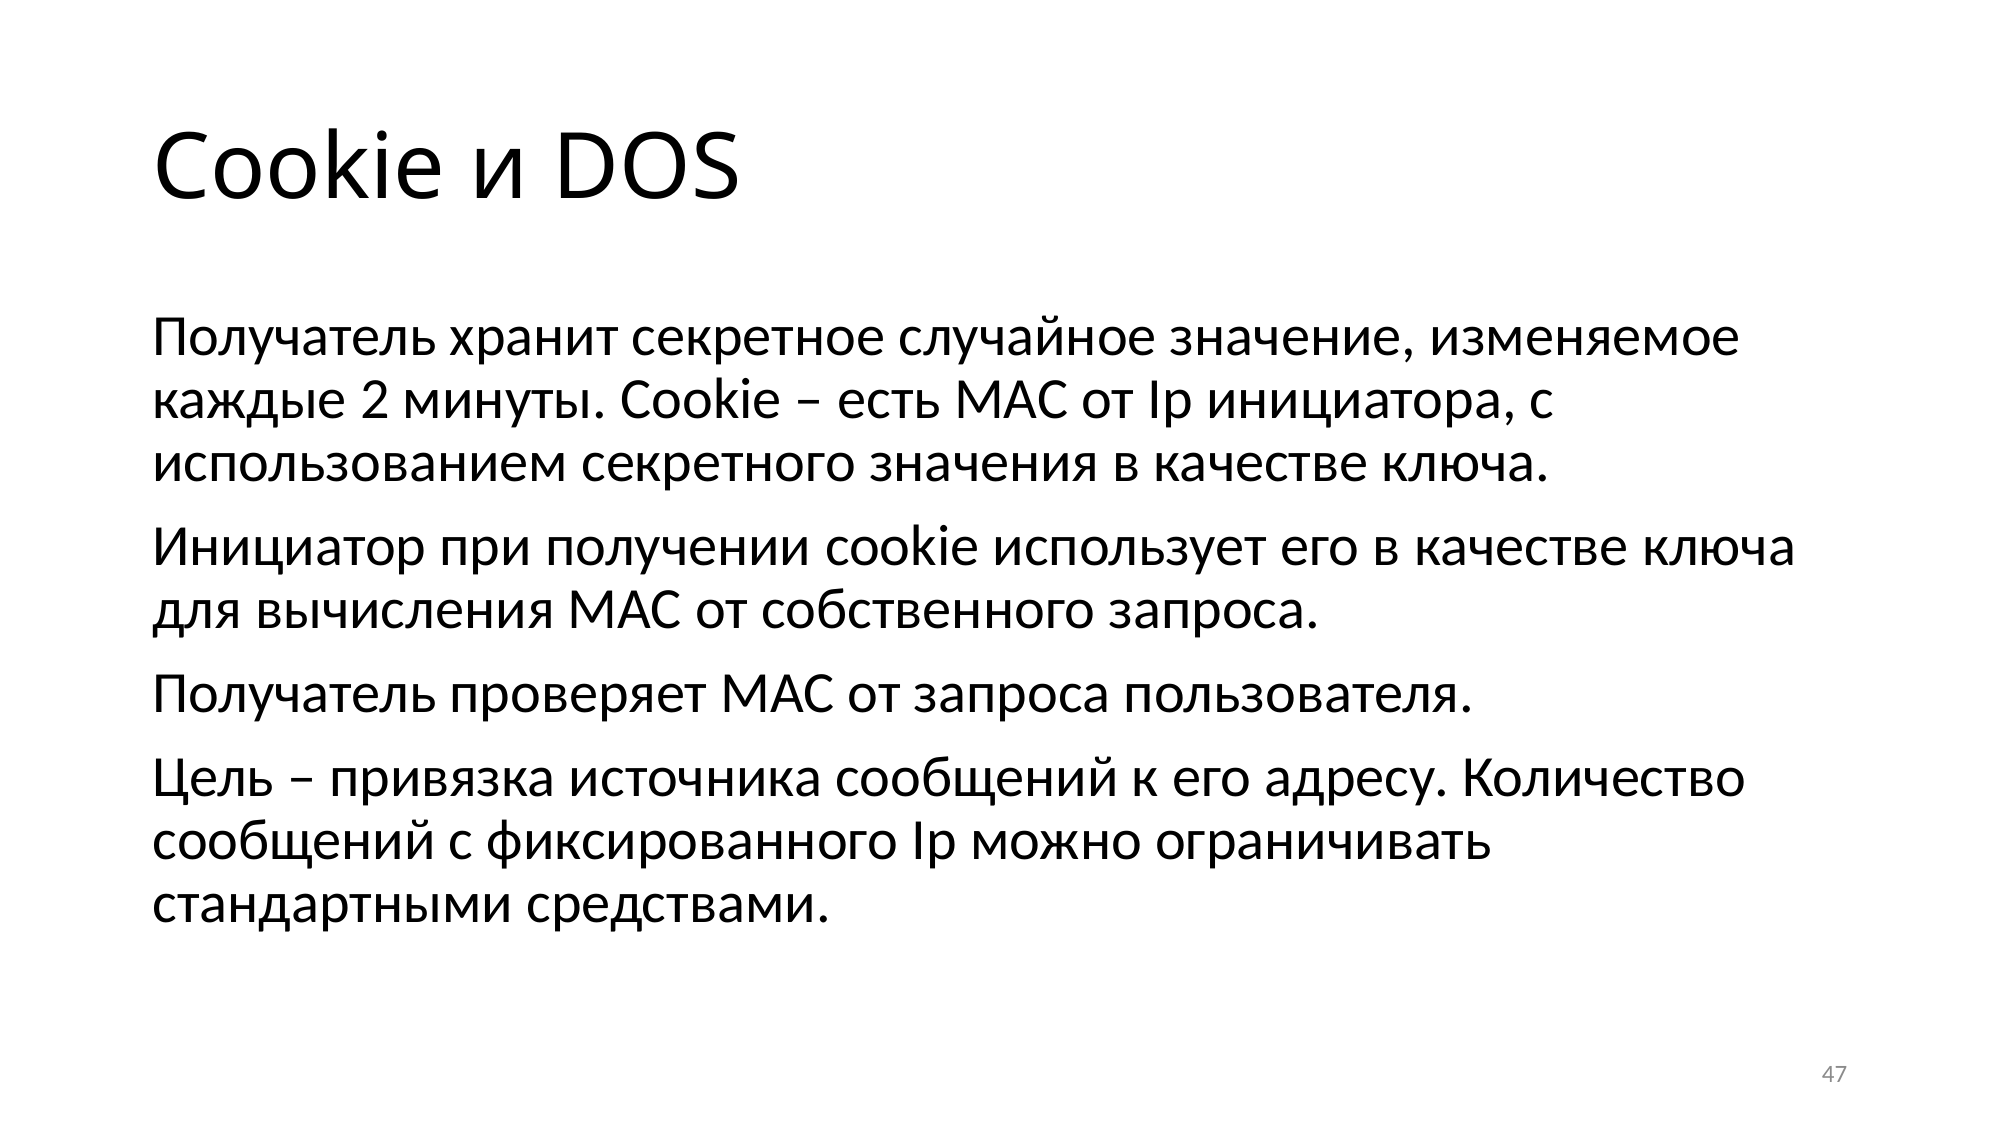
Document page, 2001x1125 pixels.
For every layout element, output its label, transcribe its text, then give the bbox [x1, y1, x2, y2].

list Получатель хранит секретное случайное значение, изменяемое каждые 2 минуты. Cookie – есть MAC от Ip инициатора, с использованием секретного значения в качестве ключа. Инициатор при получении cookie использует его в качестве ключа для вычисления MAC от собственного запроса. Получатель проверяет MAC от запроса пользователя. Цель – привязка источника сообщений к его адресу. Количество сообщений с фиксированного Ip можно ограничивать стандартными средствами. [137, 298, 1863, 1012]
title Cookie и DOS [137, 59, 1863, 278]
slide_number 47 [1412, 1042, 1863, 1103]
